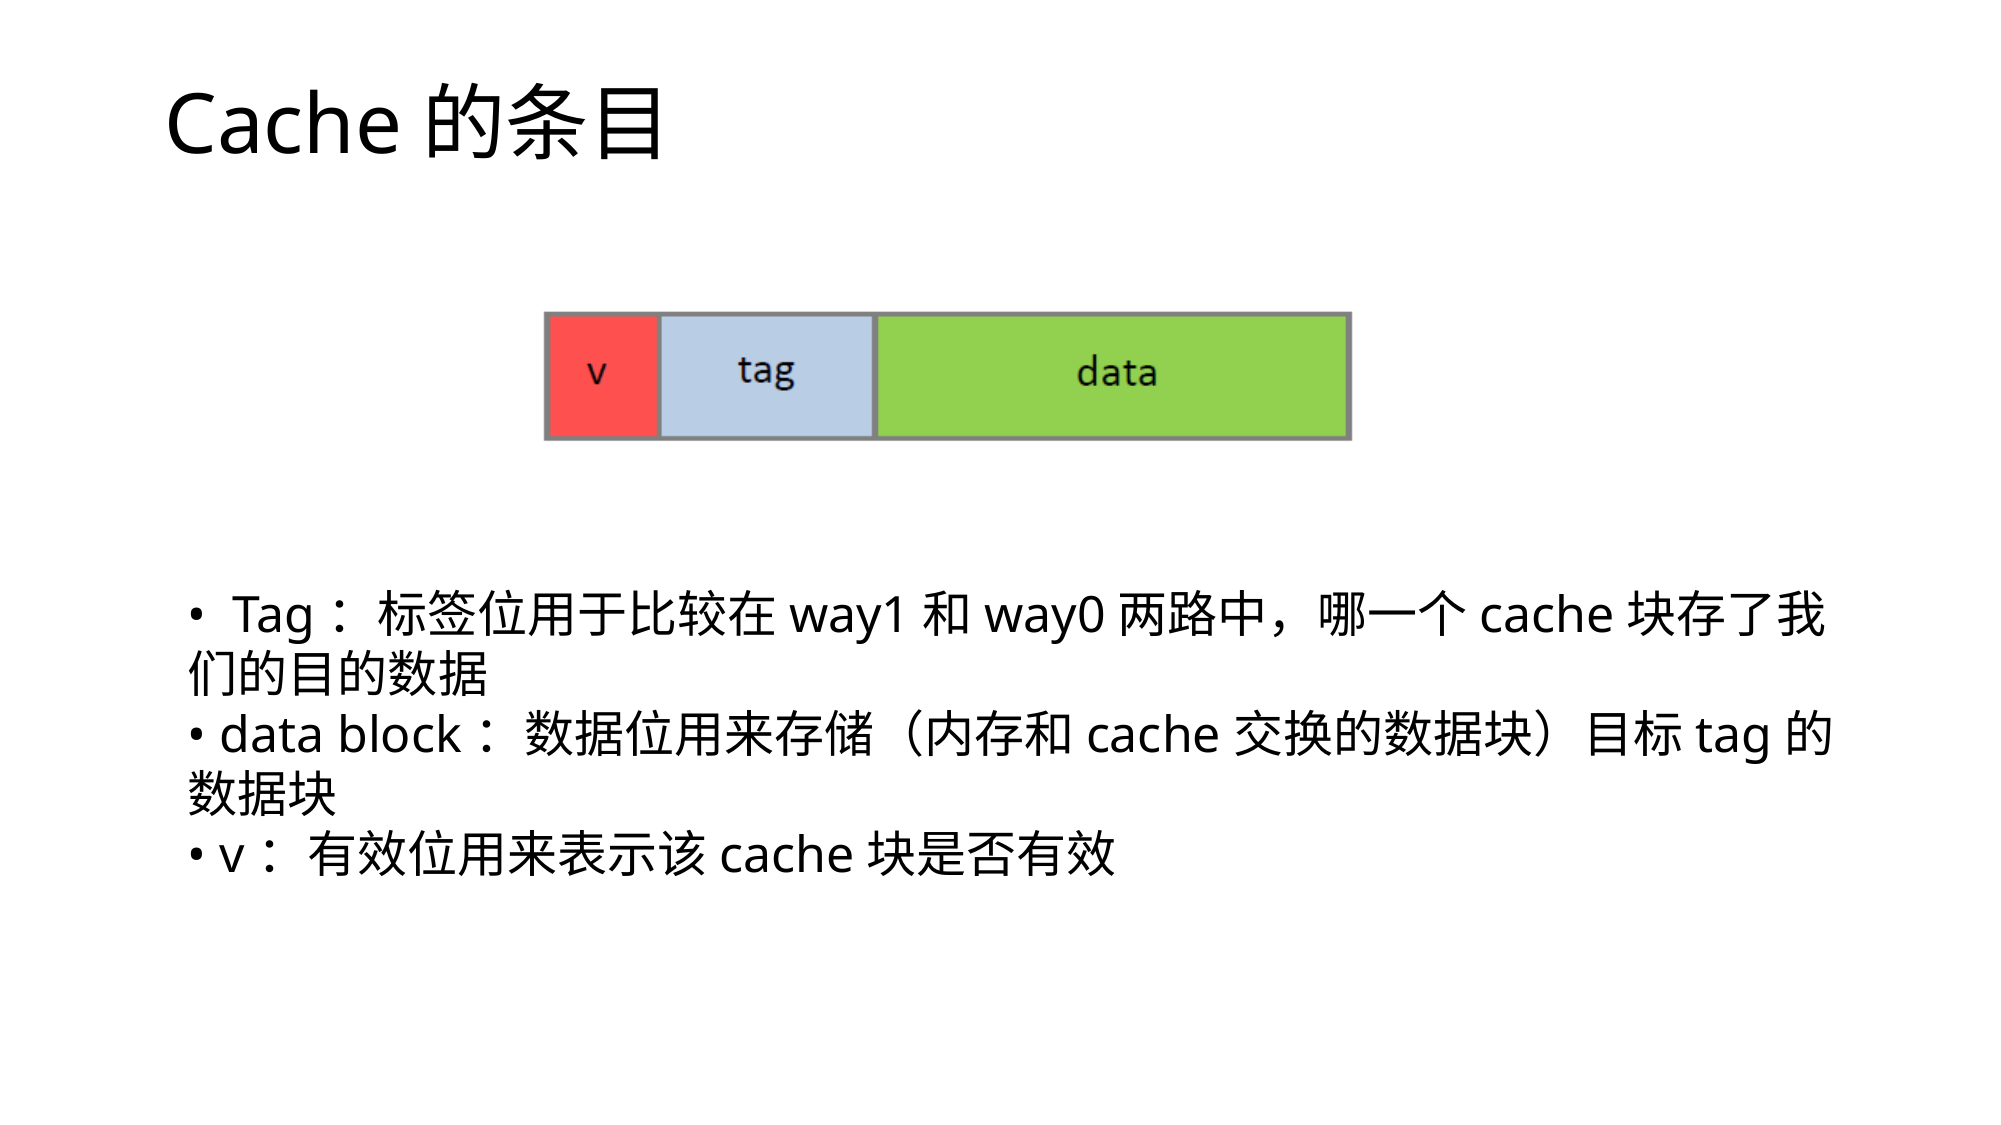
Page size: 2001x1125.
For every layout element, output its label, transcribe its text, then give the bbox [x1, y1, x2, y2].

title Cache的条目 [149, 54, 812, 199]
text_box • Tag：标签位用于比较在way1和way0两路中，哪一个cache块存了我们的目的数据 • data block：数据位用来存储（内存和cache交换的数据块）目标tag的数据块 • v：有效位用来表示该cache块是否有效 [173, 515, 1851, 970]
picture [527, 290, 1390, 472]
